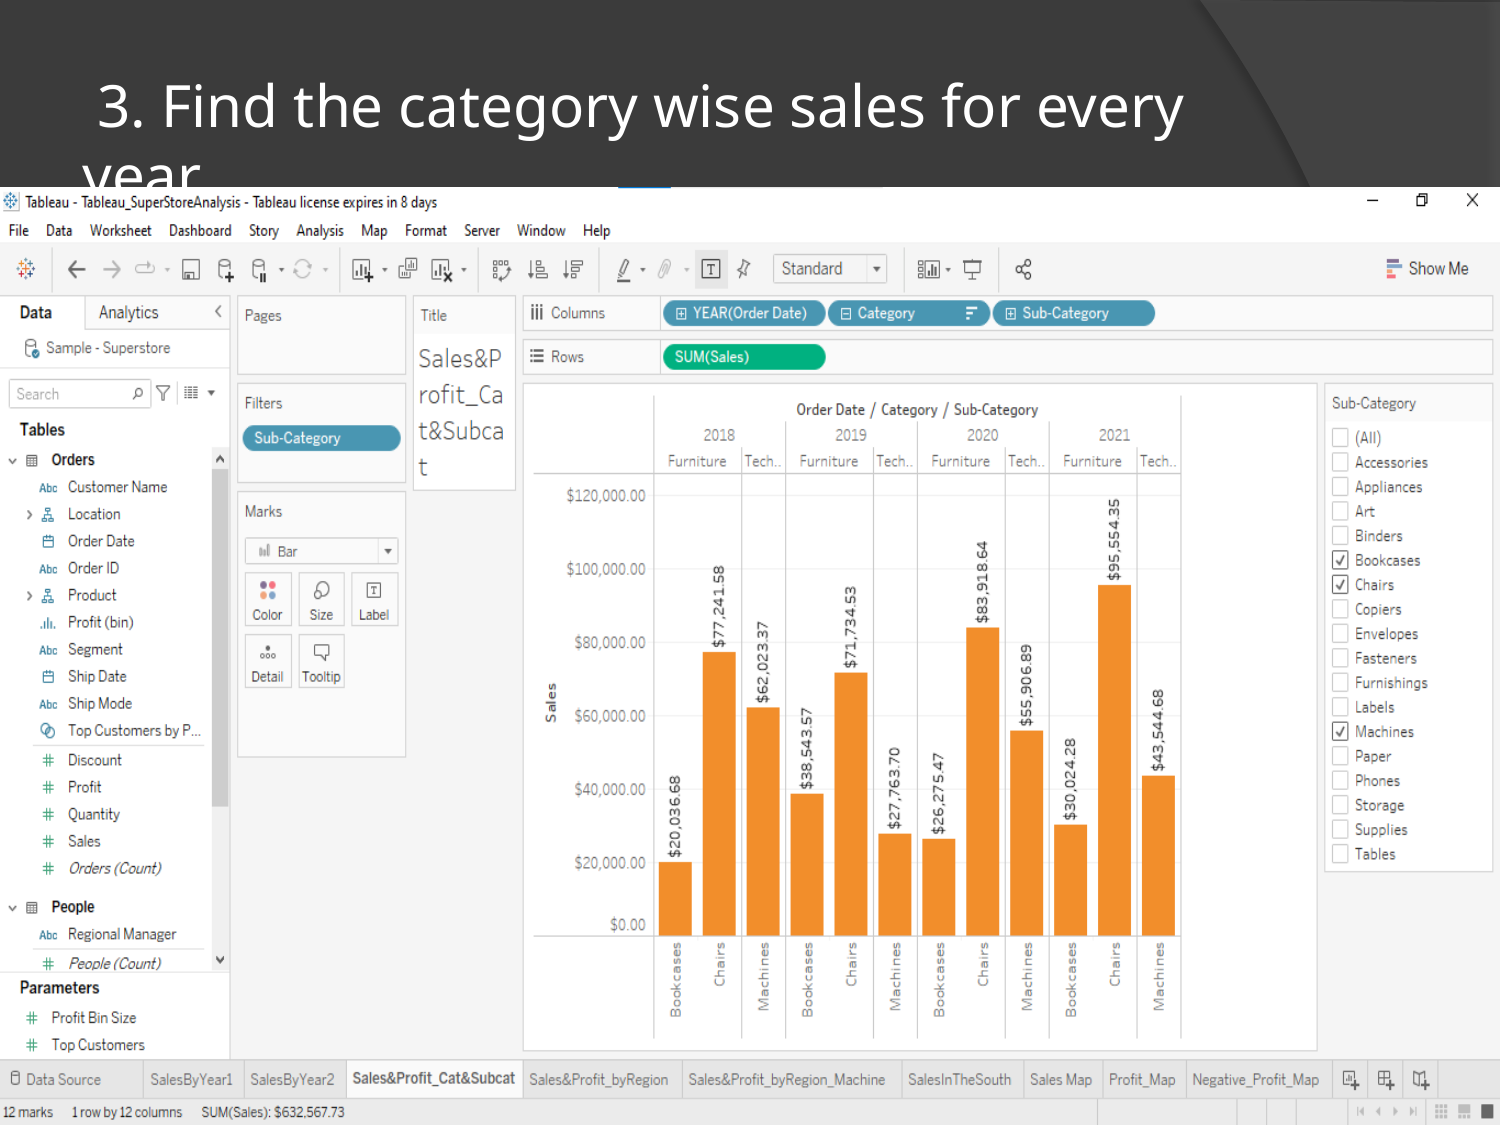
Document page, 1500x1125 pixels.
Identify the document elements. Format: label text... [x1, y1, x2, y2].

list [0, 187, 1500, 1125]
title 3. Find the category wise sales for every year. [75, 45, 1300, 177]
